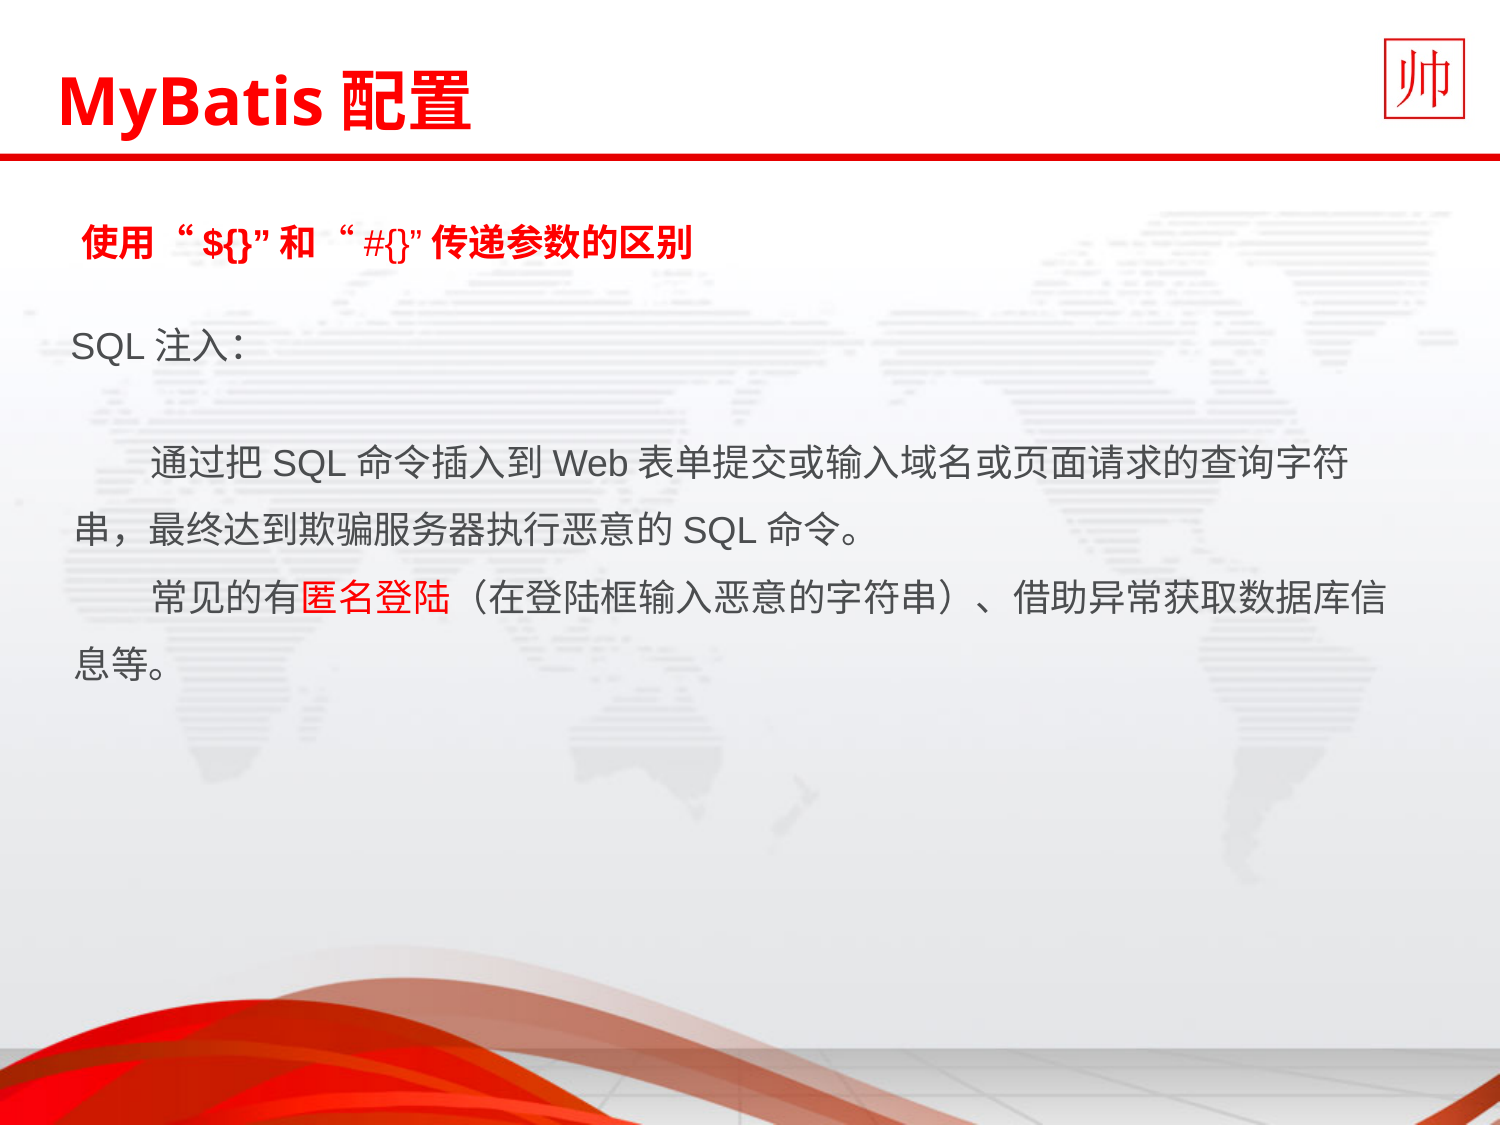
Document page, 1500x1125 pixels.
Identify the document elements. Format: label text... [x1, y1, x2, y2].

text_box [0, 153, 1500, 162]
text_box SQL注入： [55, 314, 282, 375]
title MyBatis配置 [41, 41, 1247, 148]
text_box 通过把SQL命令插入到Web表单提交或输入域名或页面请求的查询字符串，最终达到欺骗服务器执行恶意的SQL命令。 常见的有匿名登陆（在登陆框输入恶意的字符串）、借助异常获取数据库信息等。 [58, 408, 1435, 694]
picture [0, 0, 1500, 153]
text_box 使用“${}”和“#{}”传递参数的区别 [66, 197, 709, 271]
picture [0, 162, 1500, 1125]
